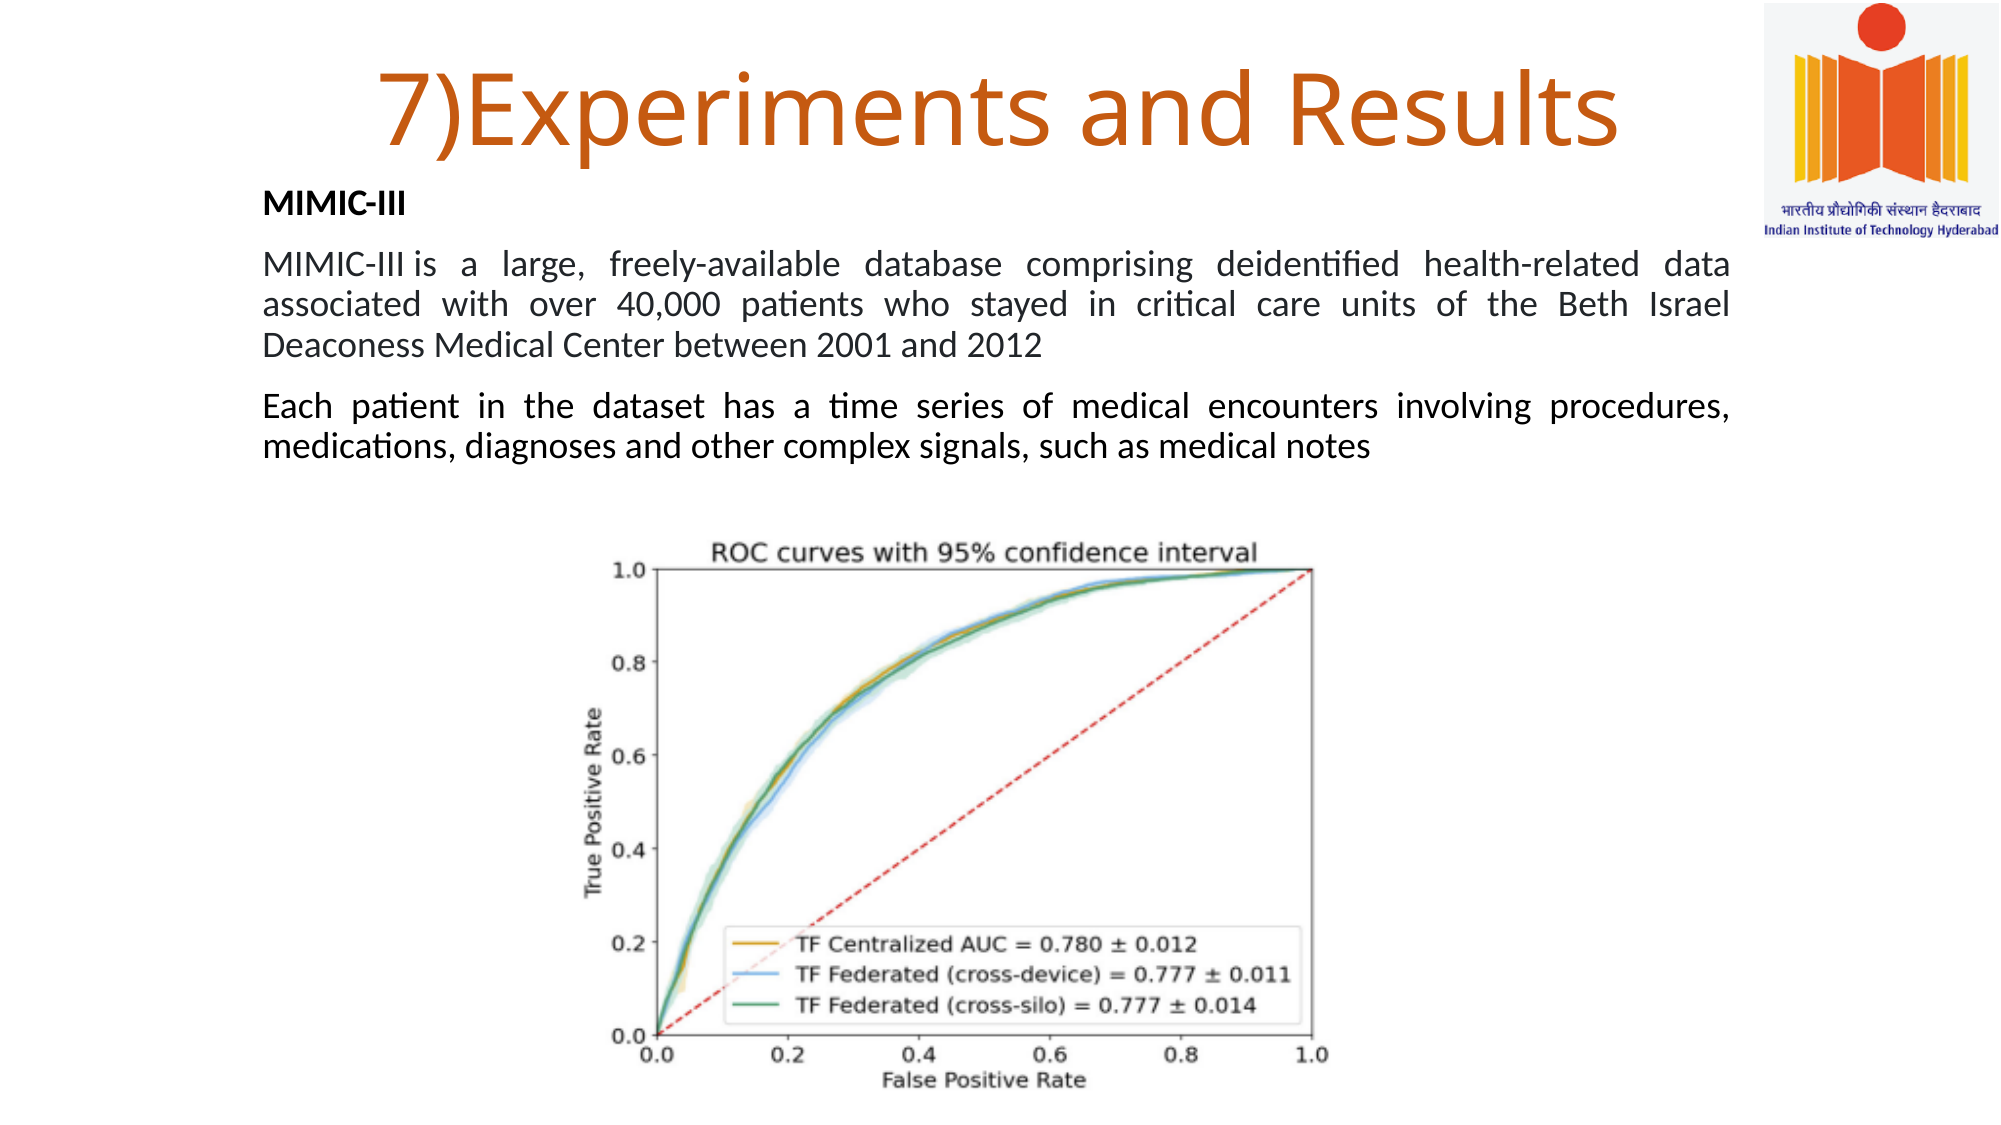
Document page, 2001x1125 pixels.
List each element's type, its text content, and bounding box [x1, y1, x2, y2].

subtitle MIMIC-III MIMIC-III is a large, freely-available database comprising deidentified health-related data associated with over 40,000 patients who stayed in critical care units of the Beth Israel Deaconess Medical Center between 2001 and 2012 Each patient in the dataset has a time series of medical encounters involving procedures, medications, diagnoses and other complex signals, such as medical notes [247, 175, 1748, 627]
picture [522, 487, 1403, 1092]
picture [1764, 1, 2000, 241]
title 7)Experiments and Results [249, 53, 1750, 175]
